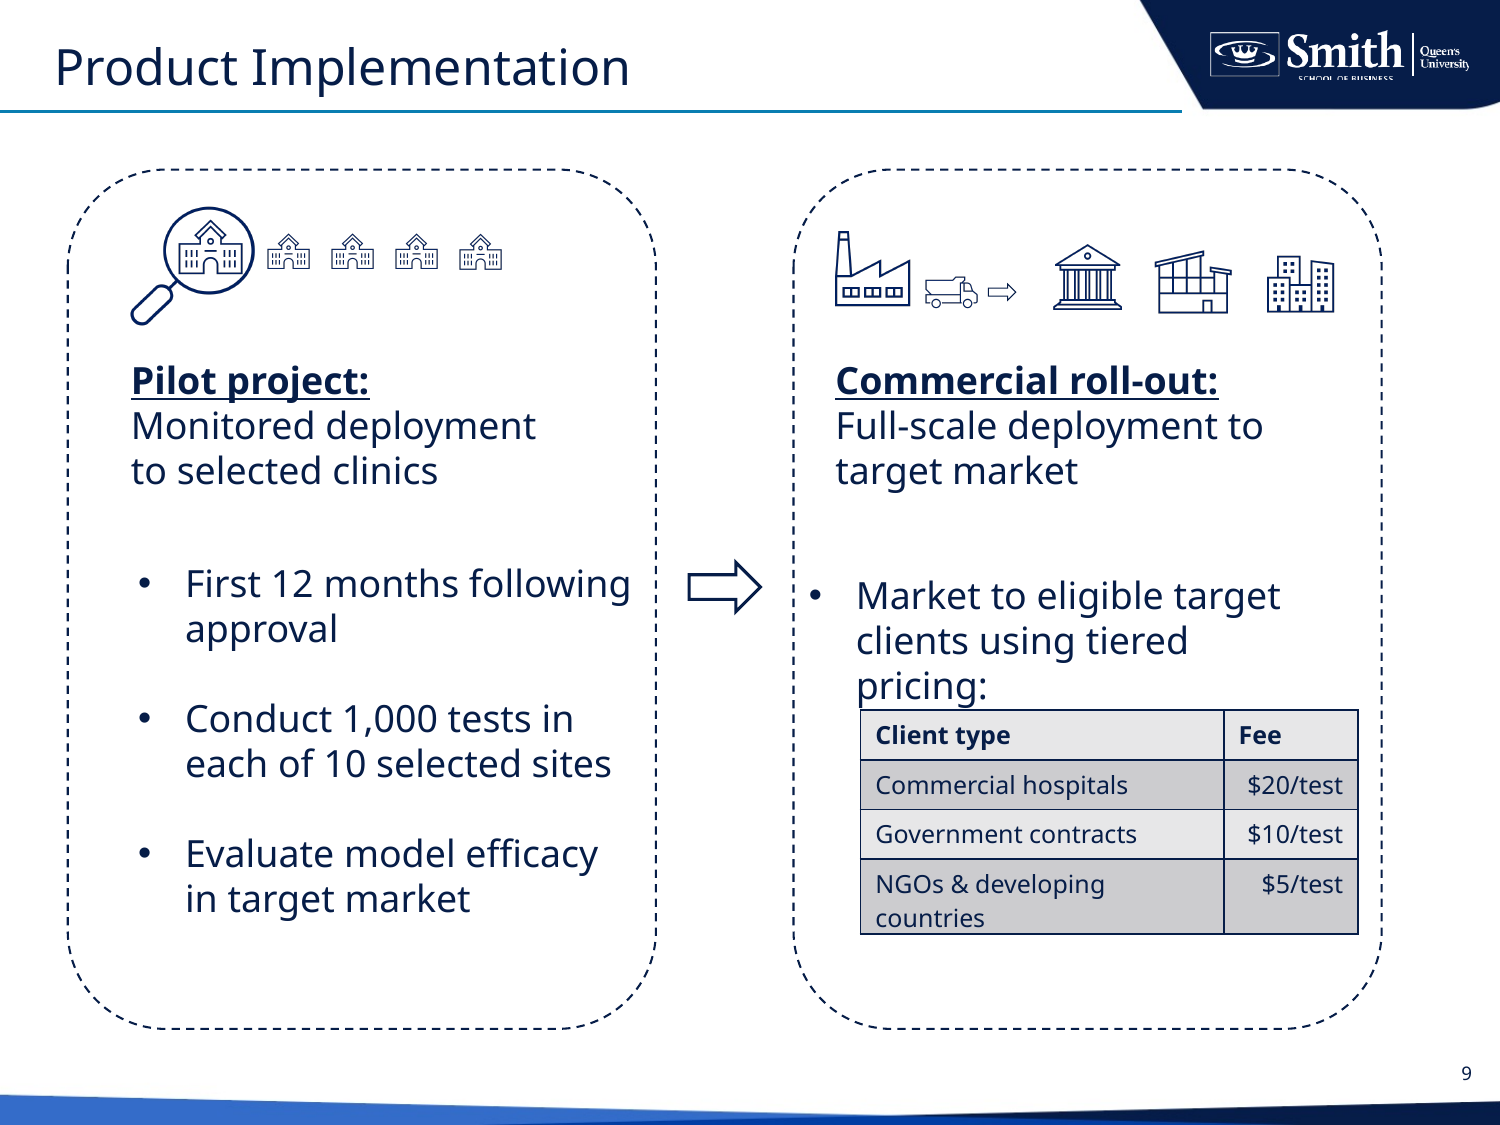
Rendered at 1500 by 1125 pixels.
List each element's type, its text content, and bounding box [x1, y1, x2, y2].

text_box [792, 168, 1383, 1030]
text_box [688, 560, 762, 615]
title Product Implementation [54, 14, 1125, 96]
picture [0, 0, 1500, 1125]
text_box [66, 168, 657, 1030]
